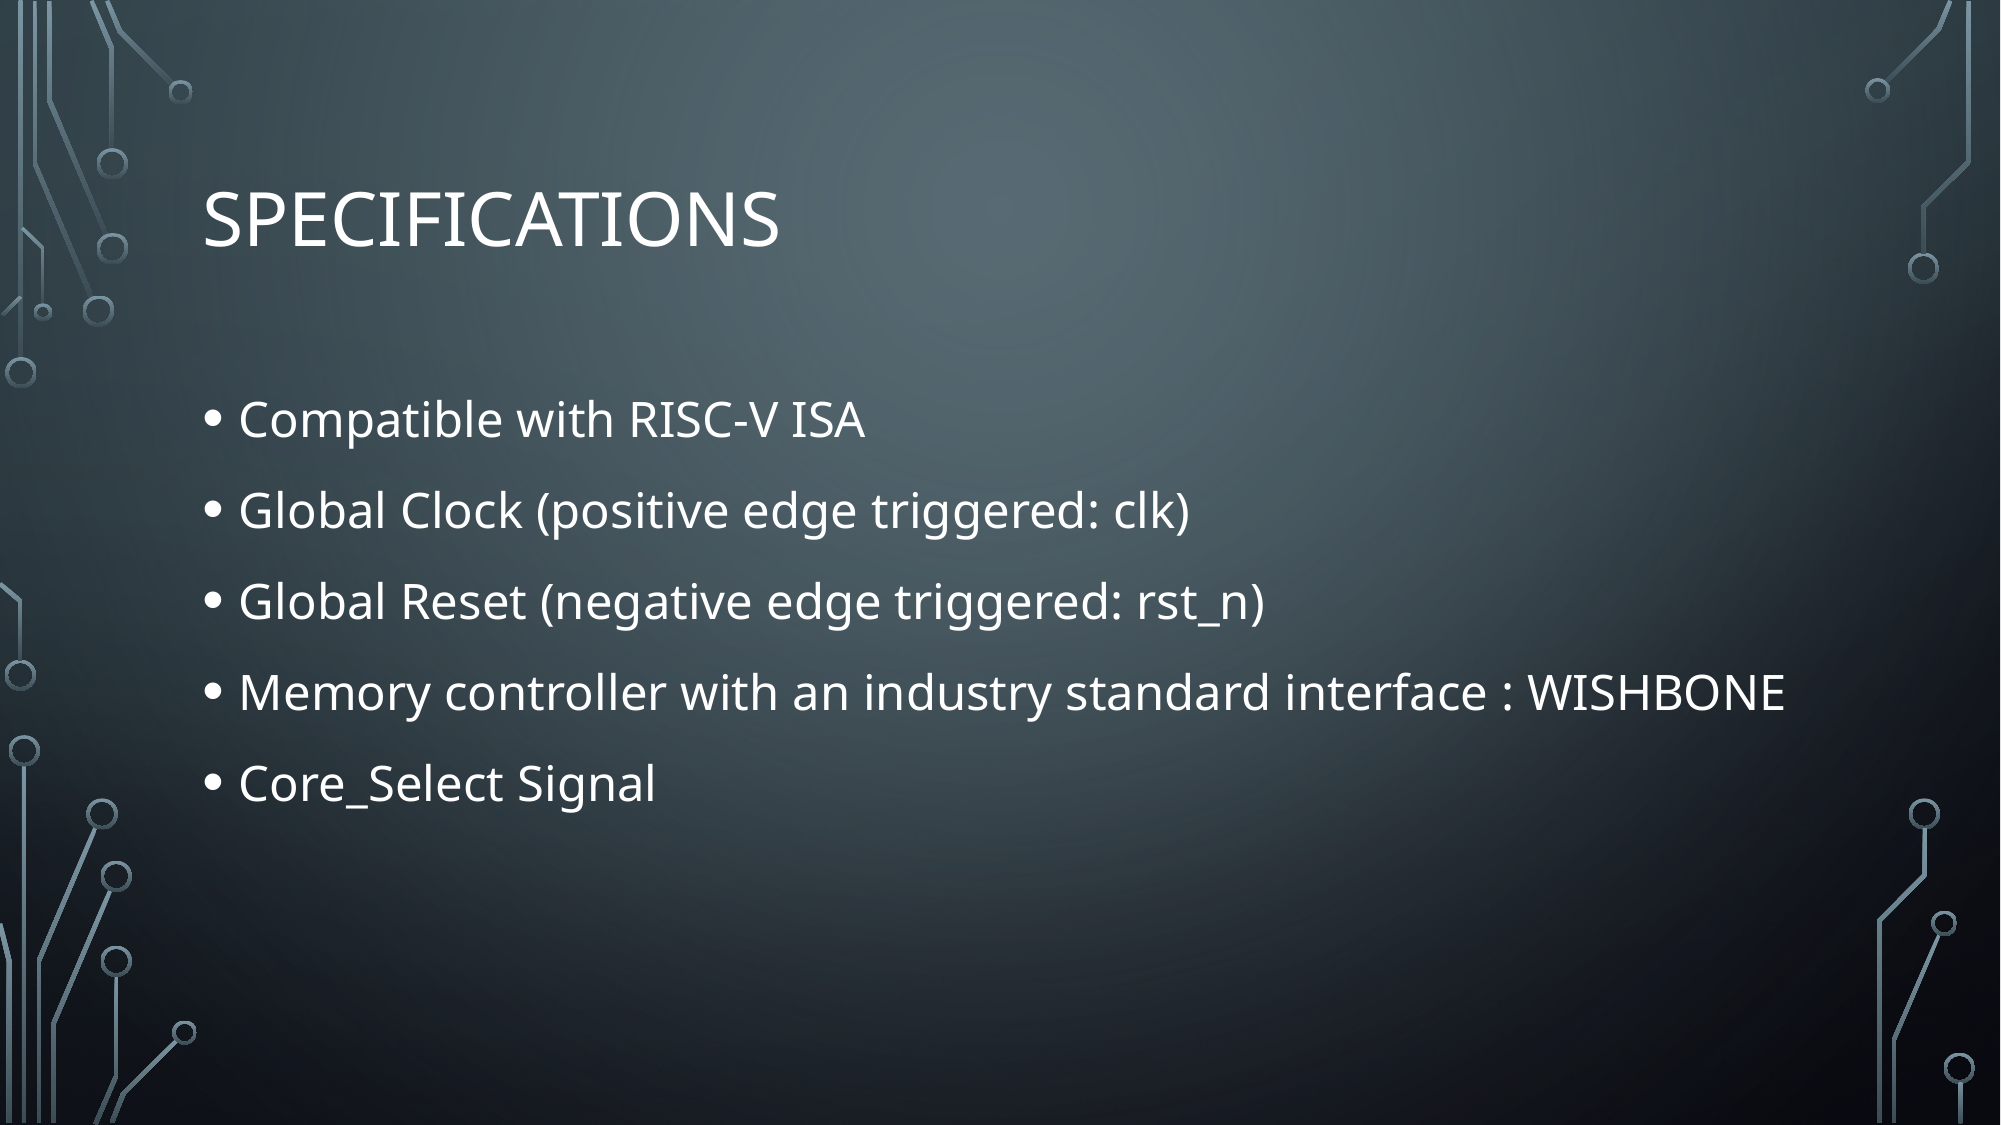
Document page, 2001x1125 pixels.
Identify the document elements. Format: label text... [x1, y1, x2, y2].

title SpecificationS [187, 101, 1813, 344]
list Compatible with RISC-V ISA Global Clock (positive edge triggered: clk) Global Reset (negative edge triggered: rst_n) Memory controller with an industry standard interface : WISHBONE Core_Select Signal [187, 369, 1813, 950]
